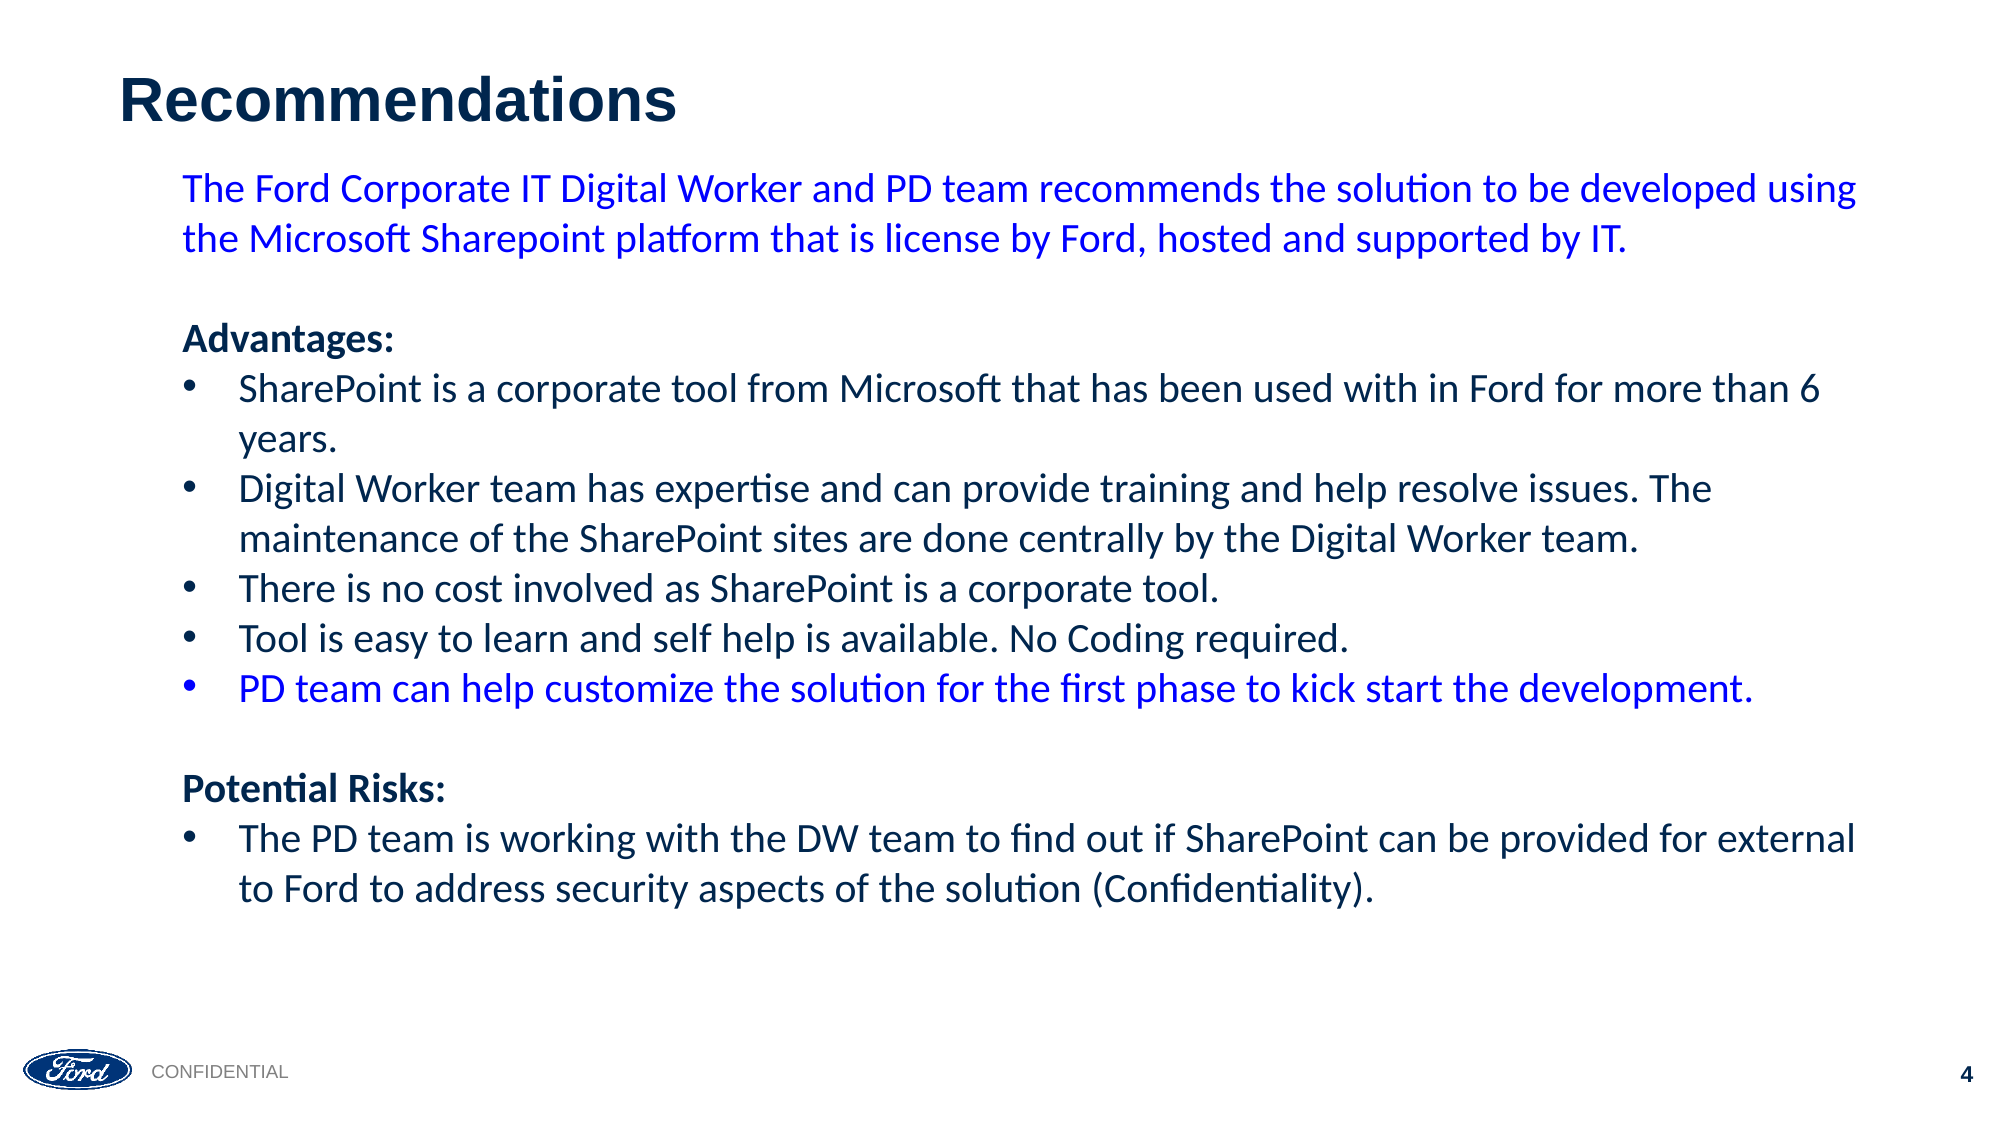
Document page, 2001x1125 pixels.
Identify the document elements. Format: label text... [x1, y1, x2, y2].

picture [23, 1049, 132, 1090]
text_box The Ford Corporate IT Digital Worker and PD team recommends the solution to be developed using the Microsoft Sharepoint platform that is license by Ford, hosted and supported by IT. Advantages: SharePoint is a corporate tool from Microsoft that has been used with in Ford for more than 6 years. Digital Worker team has expertise and can provide training and help resolve issues. The maintenance of the SharePoint sites are done centrally by the Digital Worker team. There is no cost involved as SharePoint is a corporate tool. Tool is easy to learn and self help is available. No Coding required. PD team can help customize the solution for the first phase to kick start the development. Potential Risks: The PD team is working with the DW team to find out if SharePoint can be provided for external to Ford to address security aspects of the solution (Confidentiality). [92, 153, 1883, 969]
title Recommendations [105, 60, 1883, 143]
